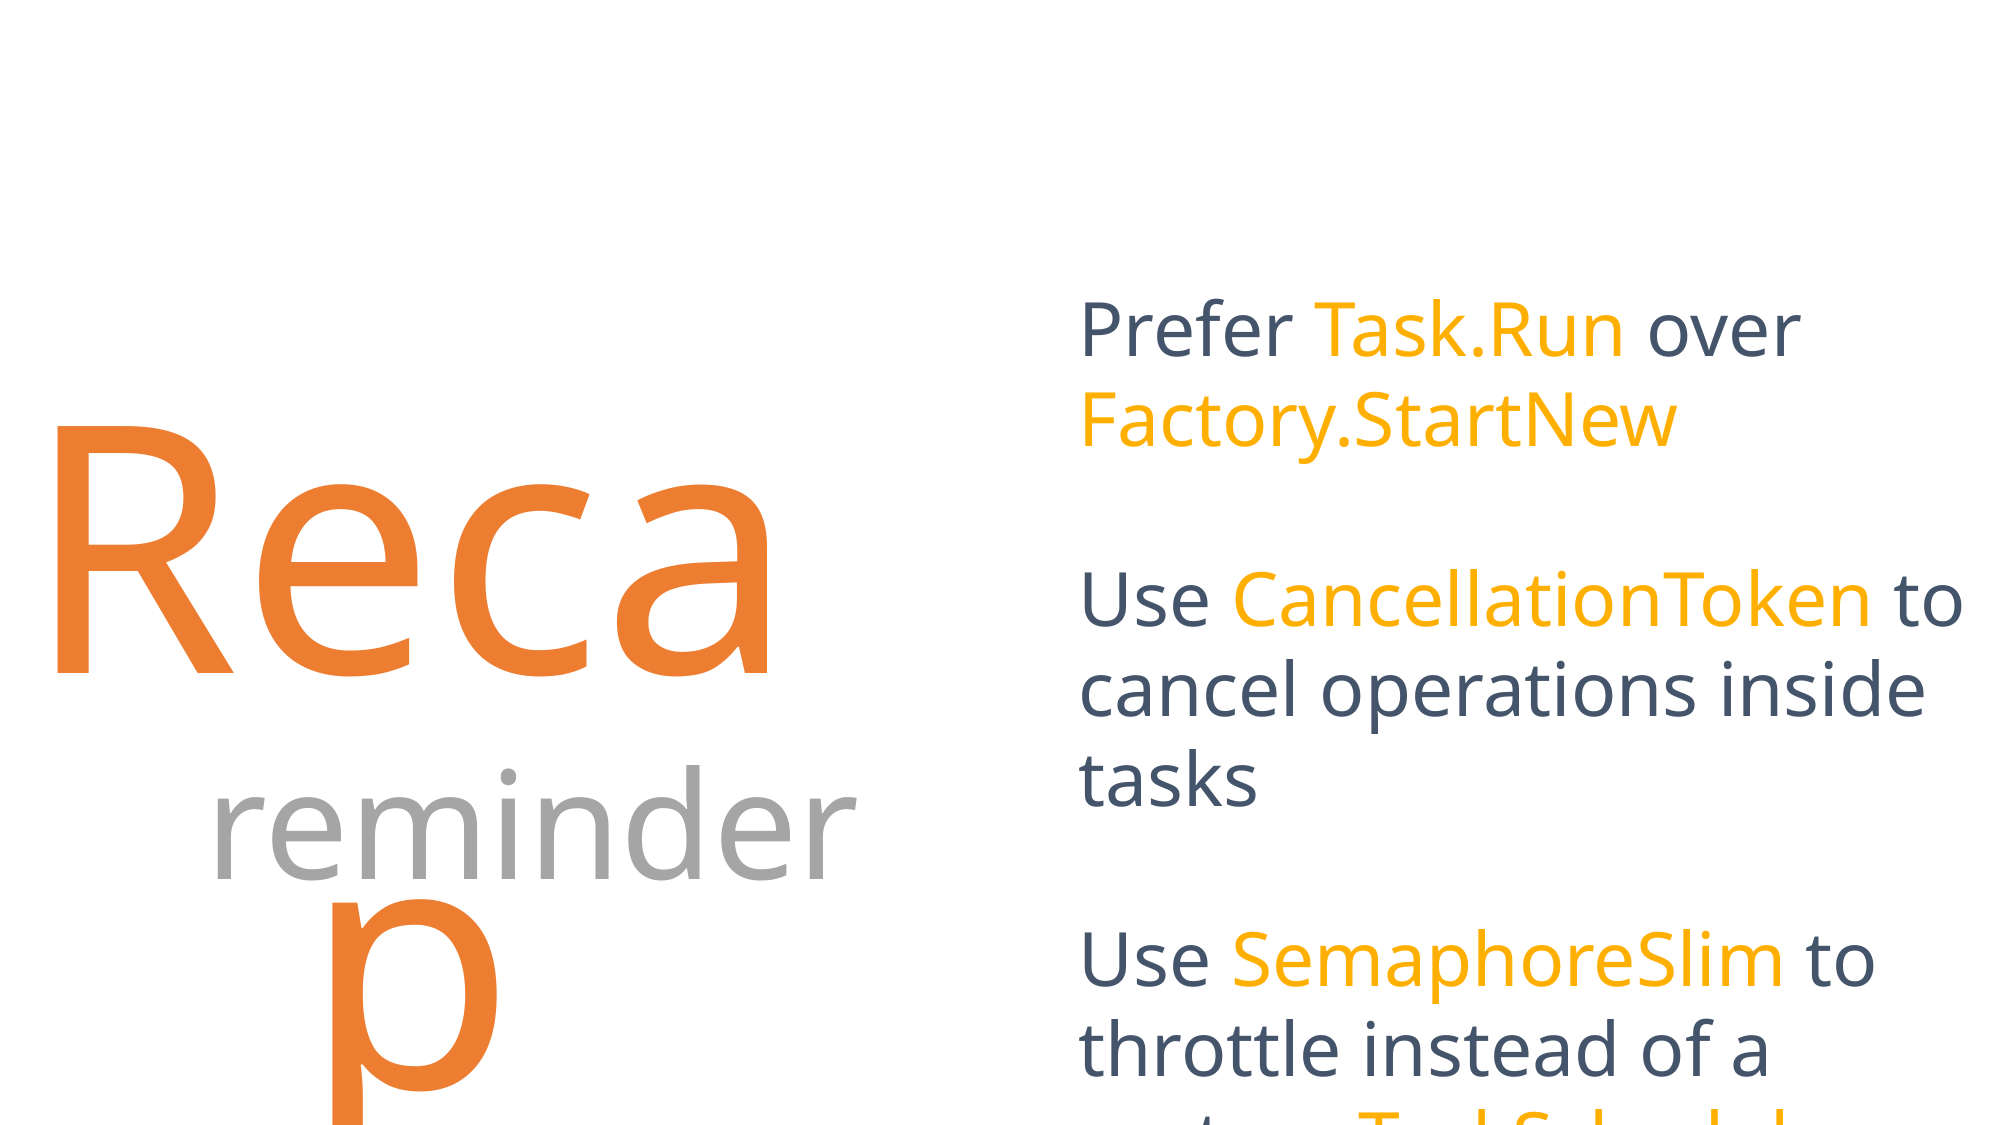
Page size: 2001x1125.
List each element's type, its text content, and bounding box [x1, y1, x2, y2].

text_box Prefer Task.Run over Factory.StartNew Use CancellationToken to cancel operations inside tasks Use SemaphoreSlim to throttle instead of a custom TaskScheduler [1063, 274, 2000, 1125]
text_box reminder [0, 721, 1066, 917]
text_box Recap [0, 917, 821, 1125]
text_box Recap [0, 320, 821, 721]
